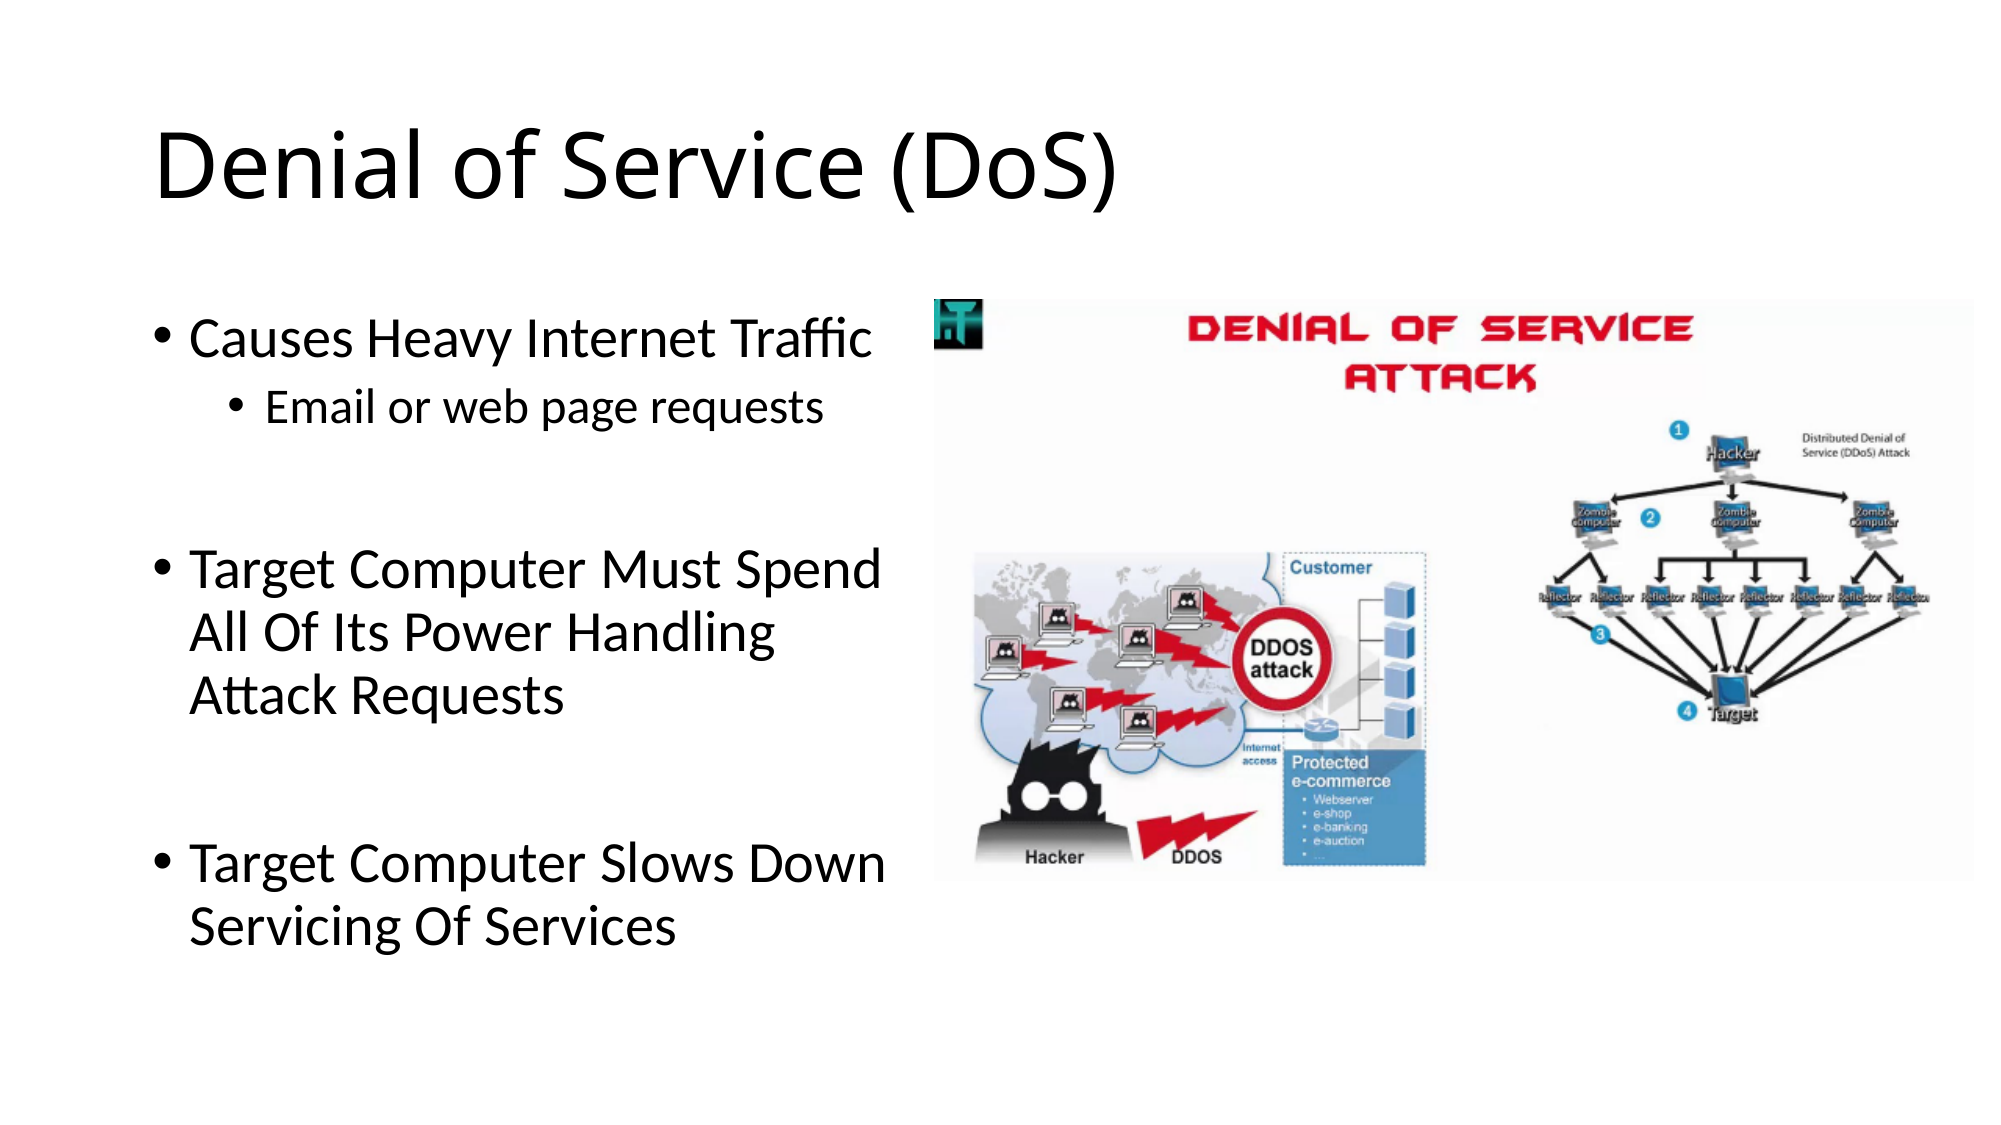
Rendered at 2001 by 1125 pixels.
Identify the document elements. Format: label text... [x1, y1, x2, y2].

title Denial of Service (DoS) [137, 59, 1863, 278]
picture [934, 299, 1974, 881]
list Causes Heavy Internet Traffic Email or web page requests Target Computer Must Spend All Of Its Power Handling Attack Requests Target Computer Slows Down Servicing Of Services [137, 299, 1863, 1014]
